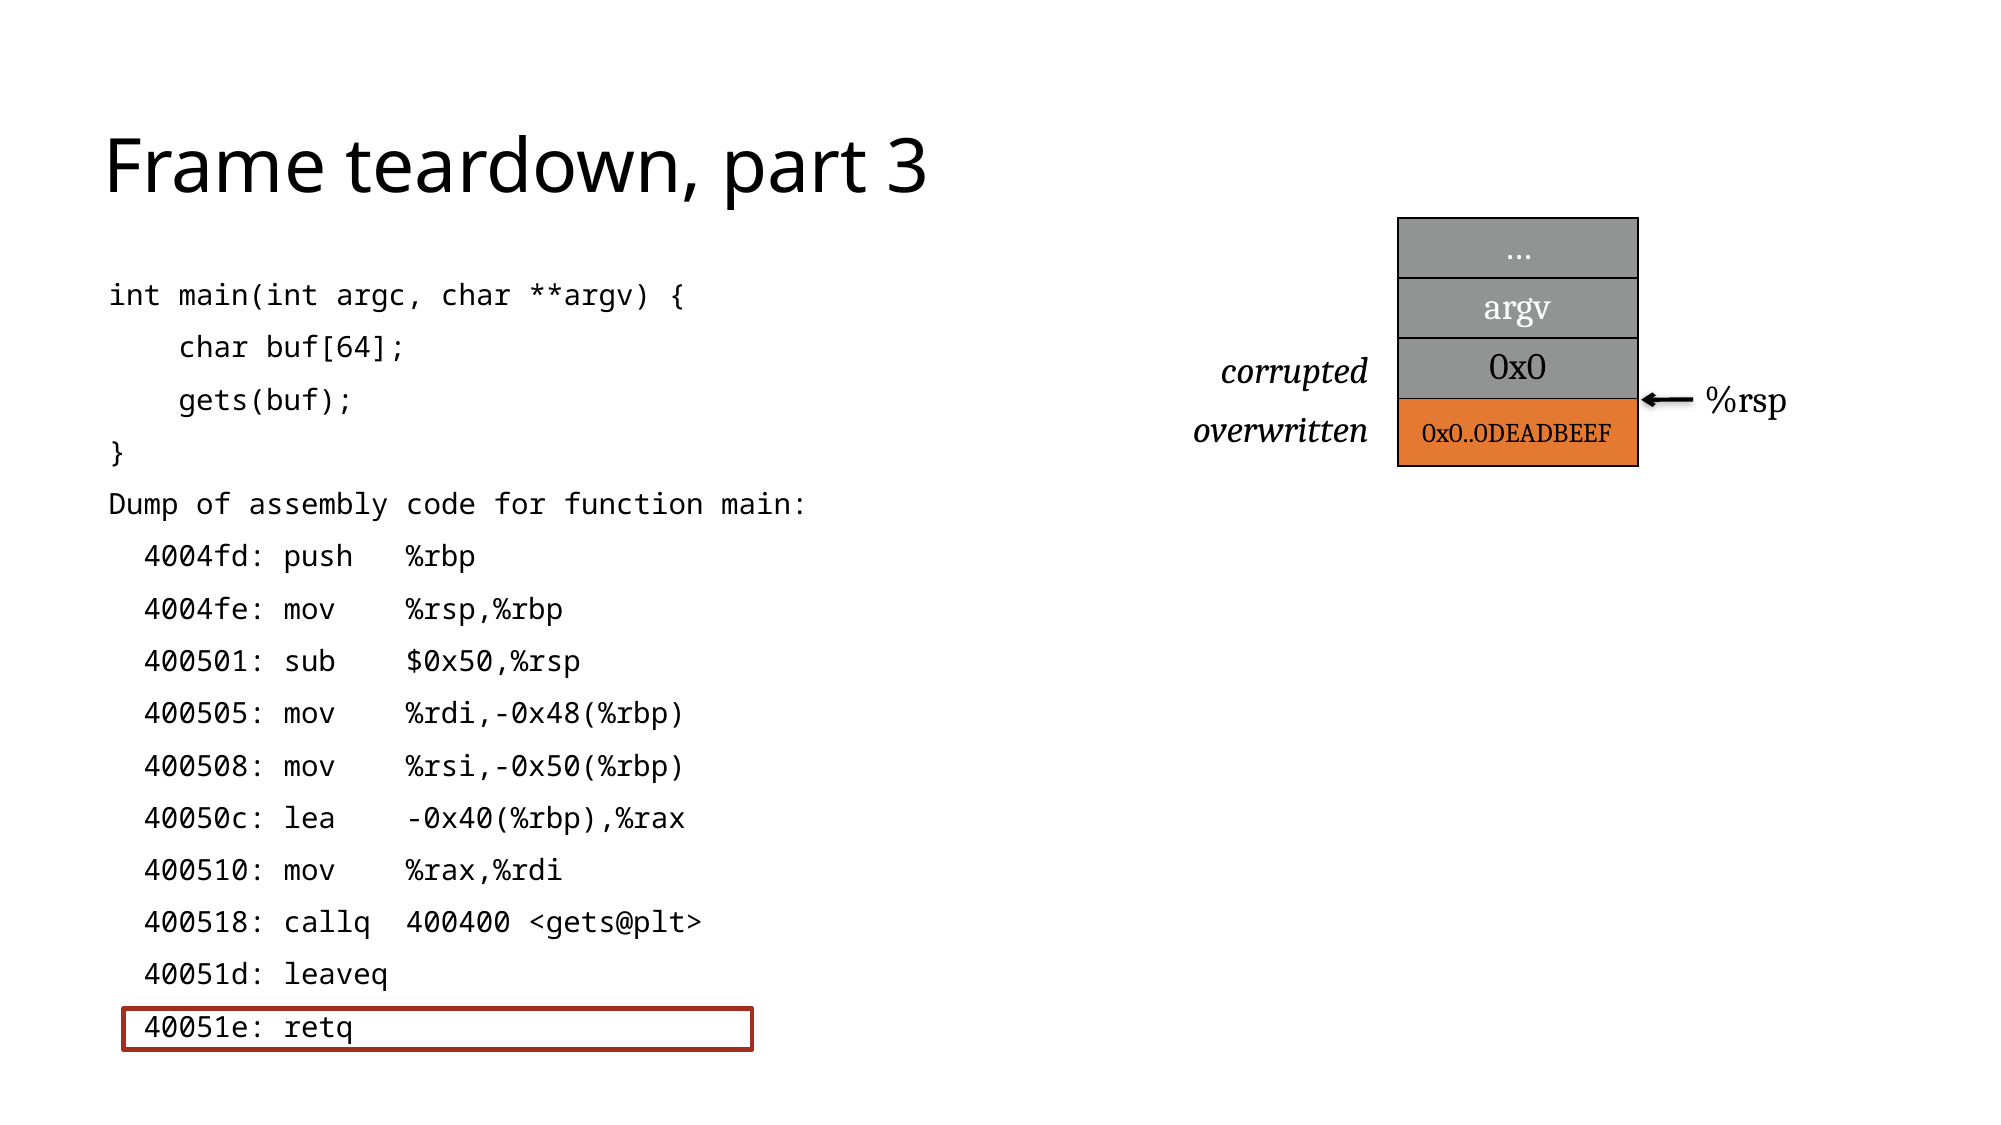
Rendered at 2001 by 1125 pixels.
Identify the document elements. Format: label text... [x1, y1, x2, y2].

text_box corrupted [1205, 338, 1384, 397]
title Frame teardown, part 3 [88, 59, 1814, 278]
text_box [1641, 367, 1807, 428]
table_cell argv [1399, 279, 1637, 337]
text_box 0x0..0DEADBEEF [1395, 400, 1638, 463]
text_box [123, 1008, 753, 1050]
text_box overwritten [1177, 397, 1384, 458]
table_cell 0x0 [1399, 339, 1637, 398]
table_header … [1399, 219, 1637, 277]
list int main(int argc, char **argv) { char buf[64]; gets(buf); } Dump of assembly code for function main: 4004fd: push %rbp 4004fe: mov %rsp,%rbp 400501: sub $0x50,%rsp 400505: mov %rdi,-0x48(%rbp) 400508: mov %rsi,-0x50(%rbp) 40050c: lea -0x40(%rbp),%rax 400510: mov %rax,%rdi 400518: callq 400400 <gets@plt> 40051d: leaveq 40051e: retq [93, 273, 1038, 1017]
